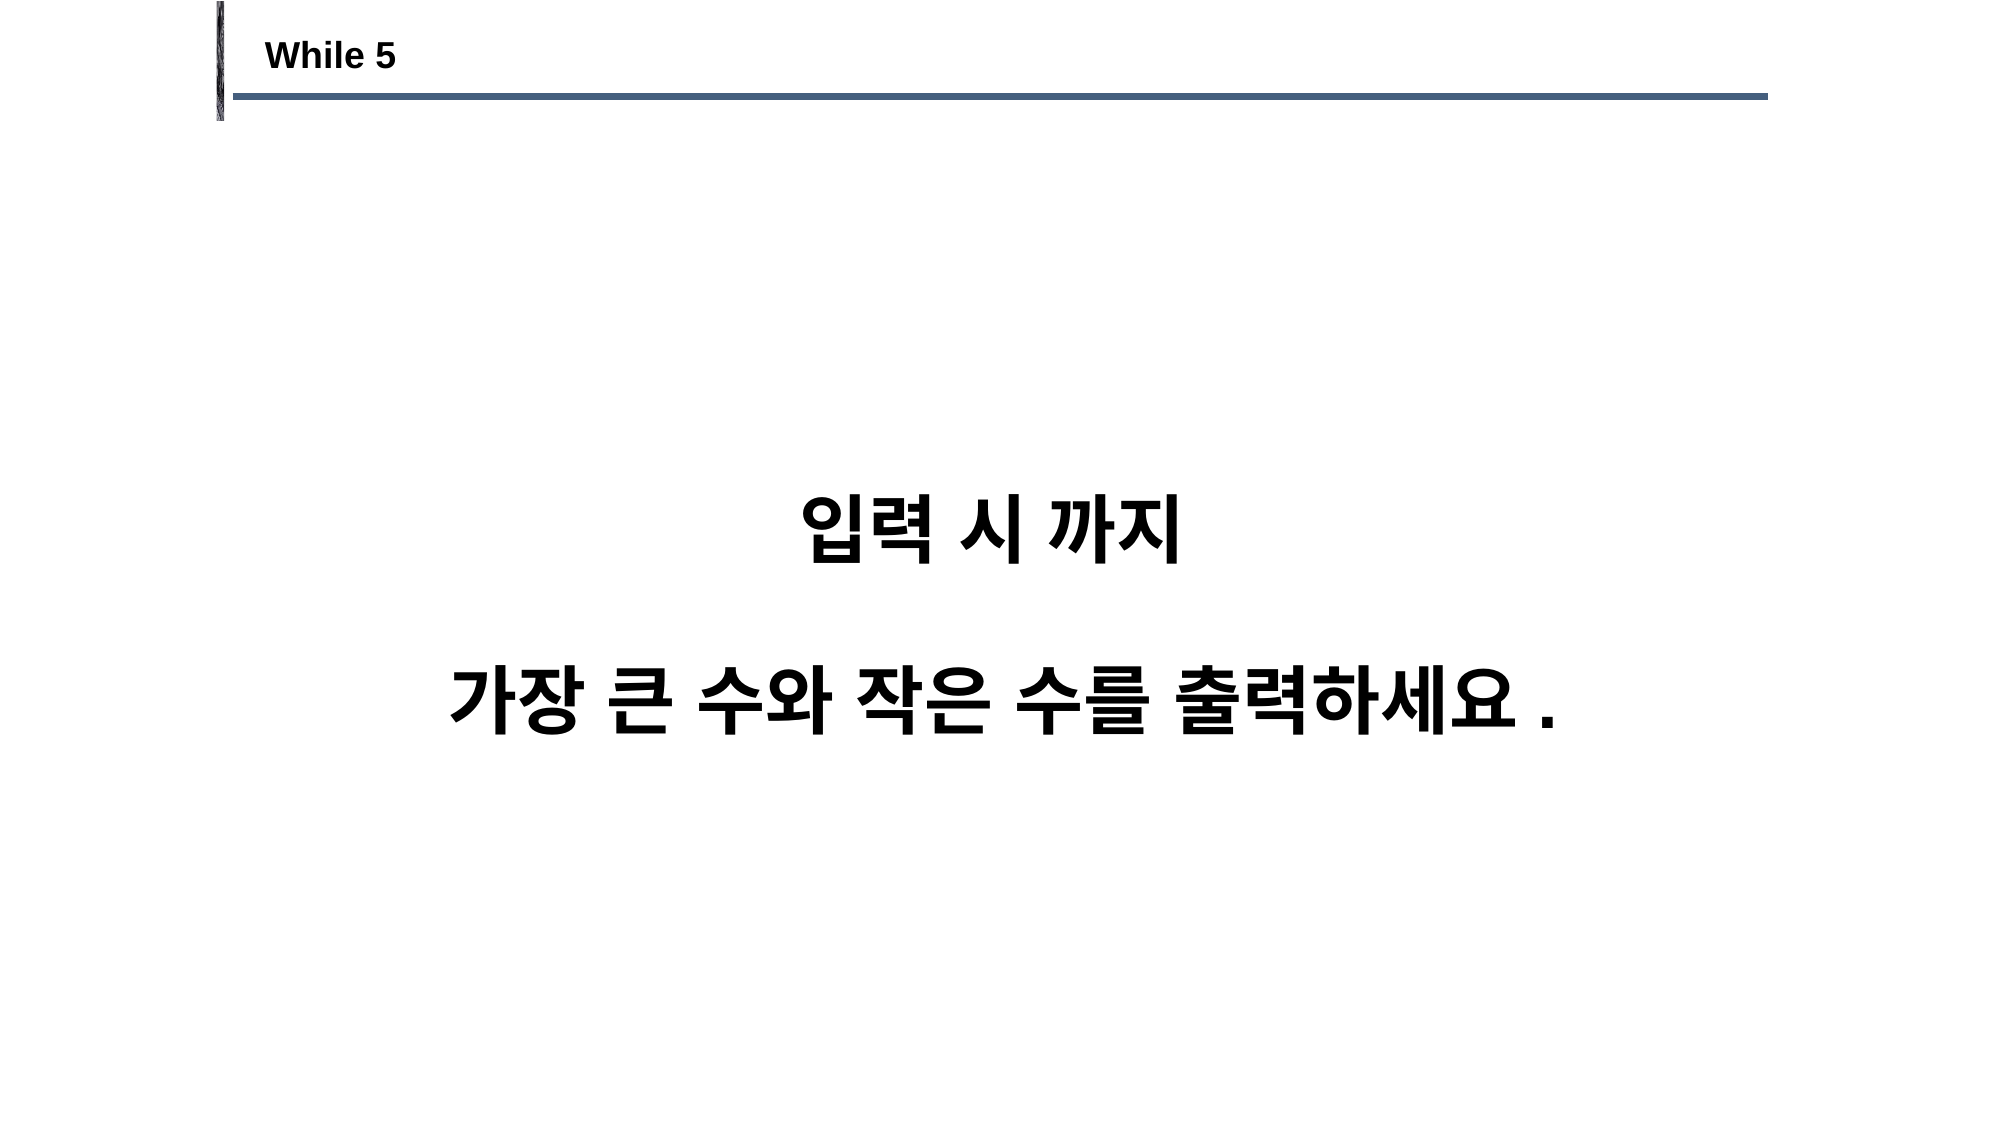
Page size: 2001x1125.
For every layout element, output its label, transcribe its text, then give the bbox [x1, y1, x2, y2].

text_box [216, 1, 225, 121]
text_box 입력 시 까지 가장 큰 수와 작은 수를 출력하세요. [256, 393, 1750, 751]
text_box While 5 [249, 23, 1100, 84]
